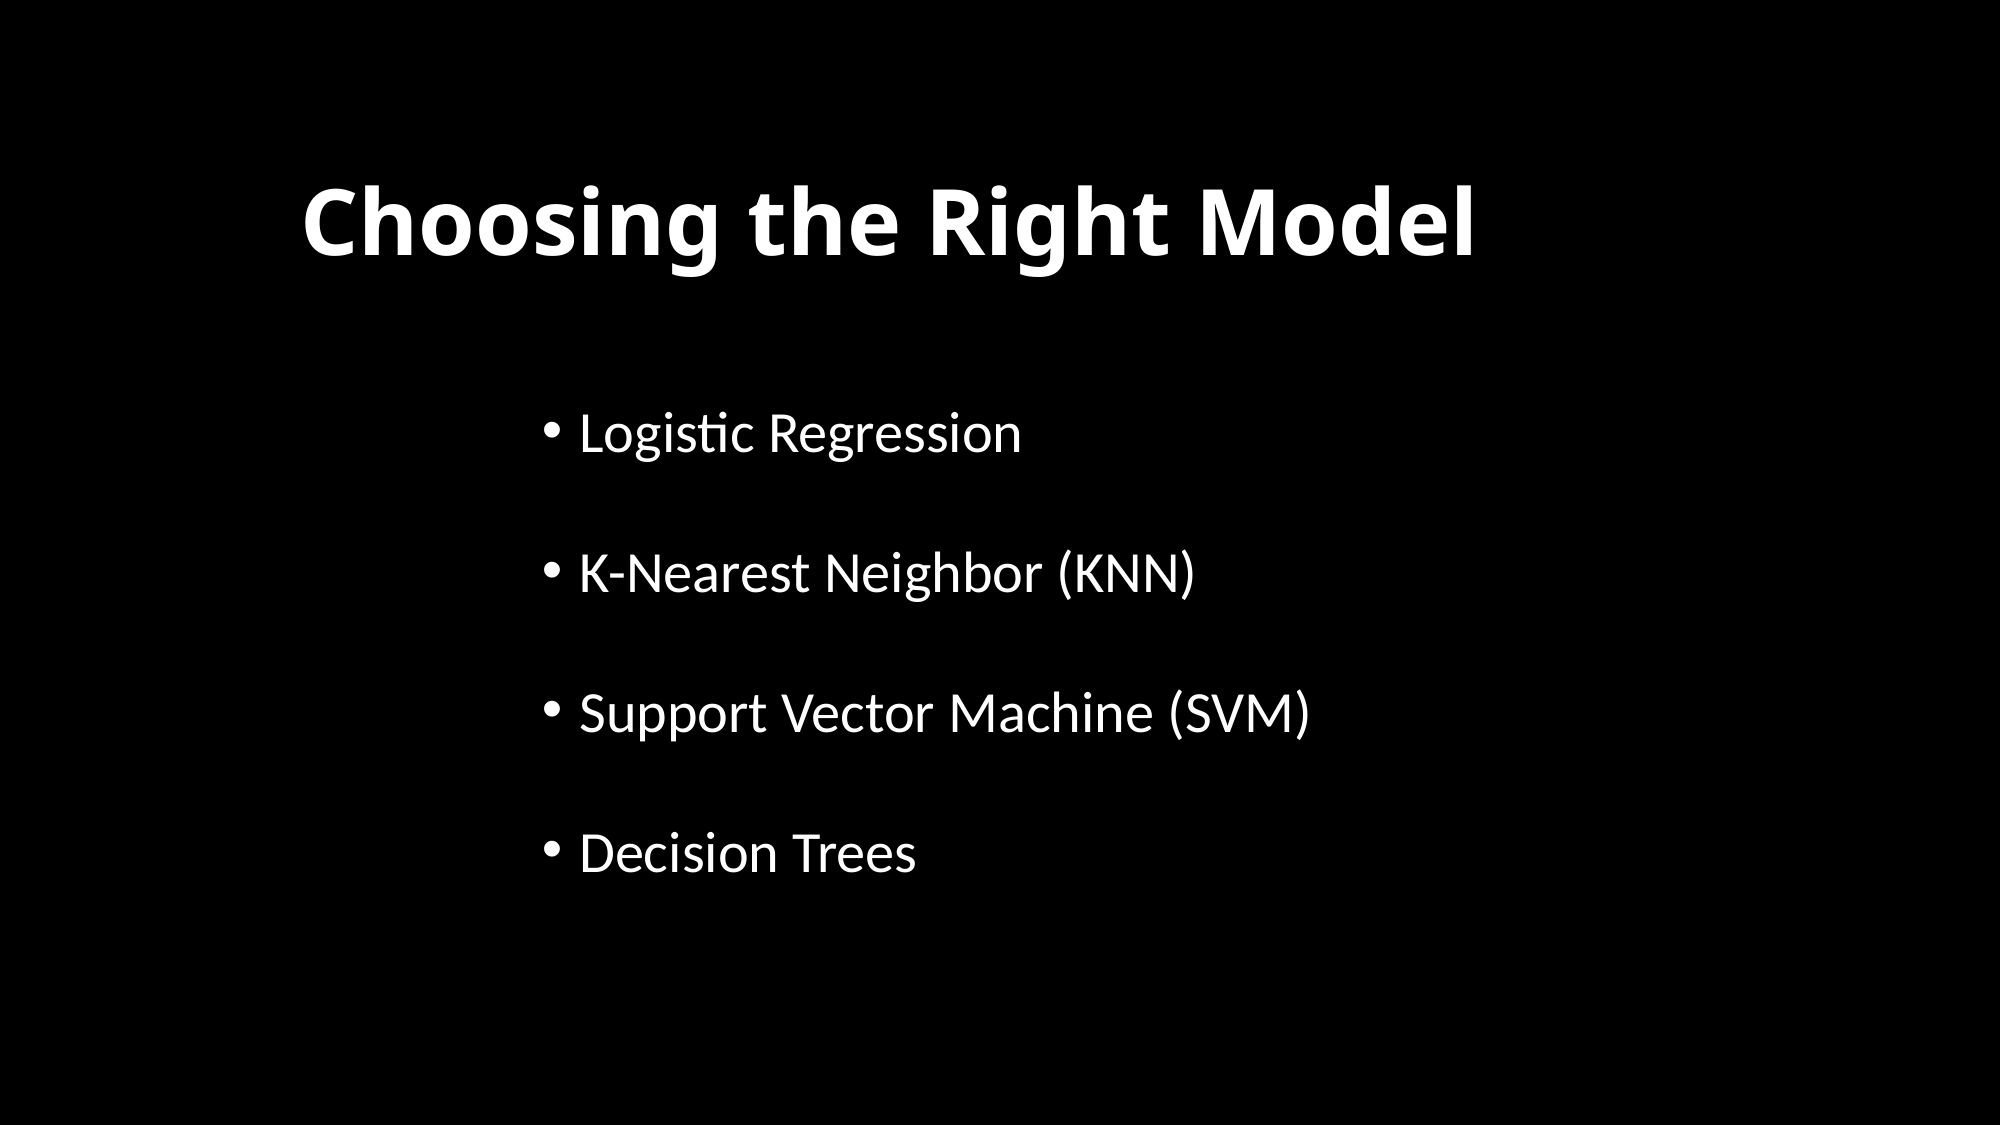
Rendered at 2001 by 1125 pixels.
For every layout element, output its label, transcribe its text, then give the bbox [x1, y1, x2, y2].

title Choosing the Right Model [285, 117, 1979, 335]
list Logistic Regression K-Nearest Neighbor (KNN) Support Vector Machine (SVM) Decision Trees [526, 337, 1432, 920]
